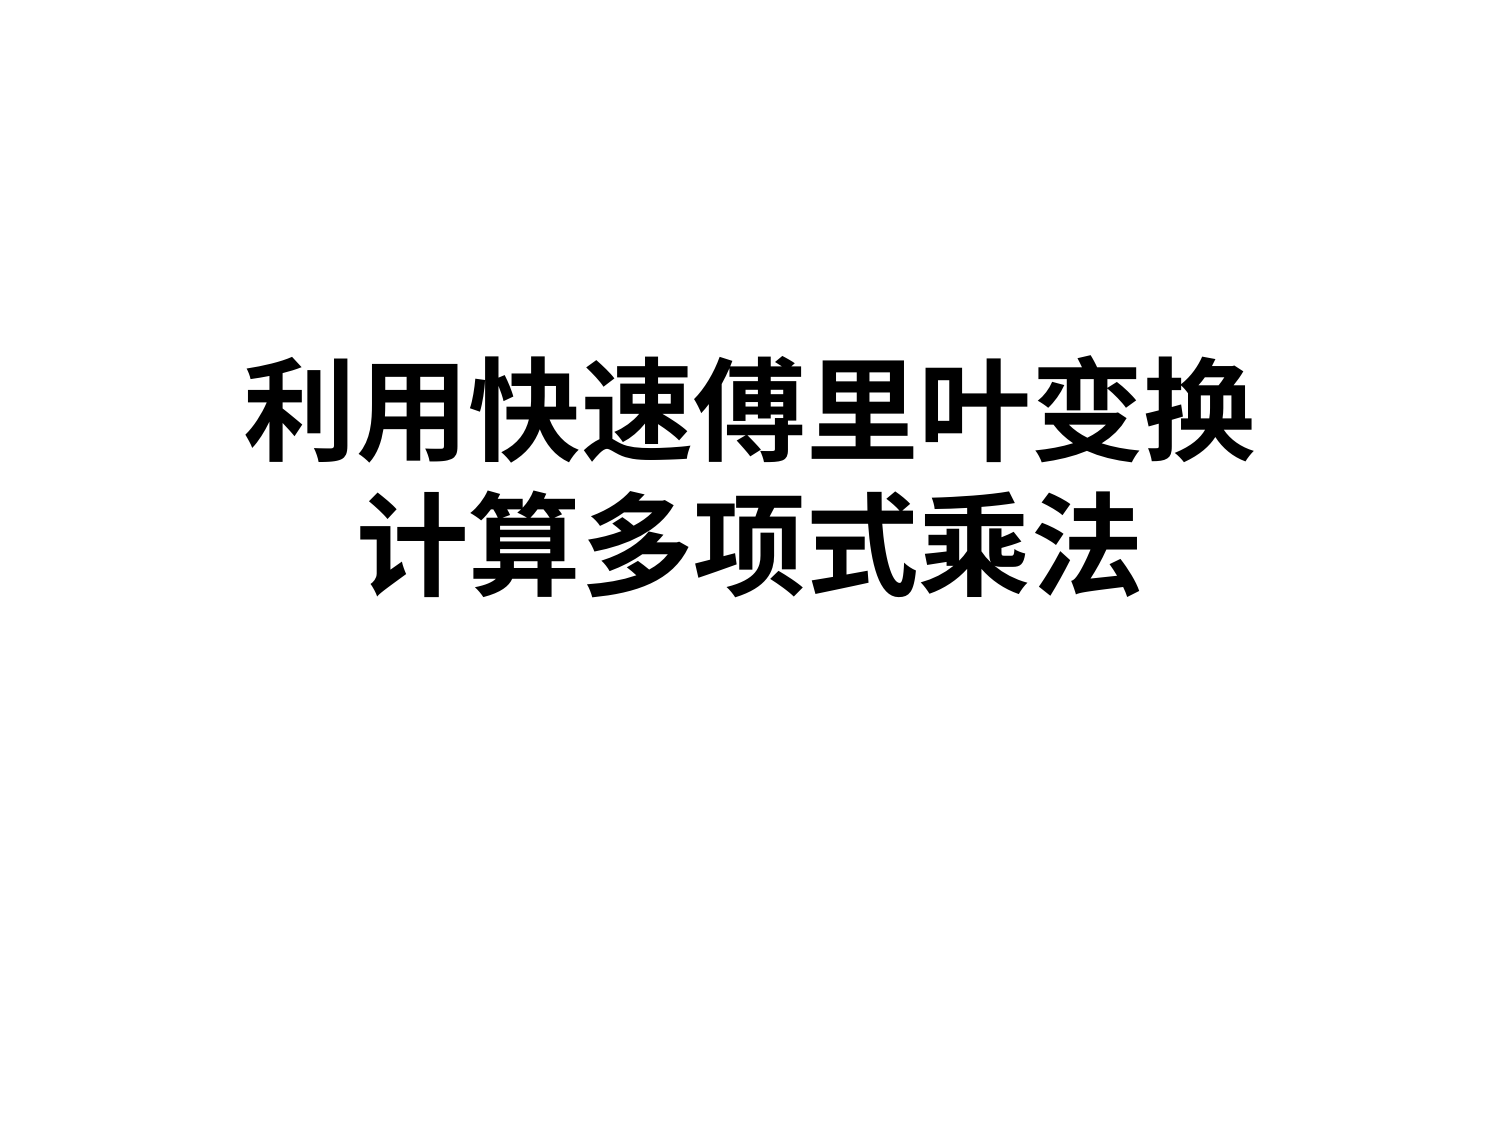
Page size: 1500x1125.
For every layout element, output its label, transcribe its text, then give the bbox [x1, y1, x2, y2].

title 利用快速傅里叶变换 计算多项式乘法 [0, 343, 1500, 606]
